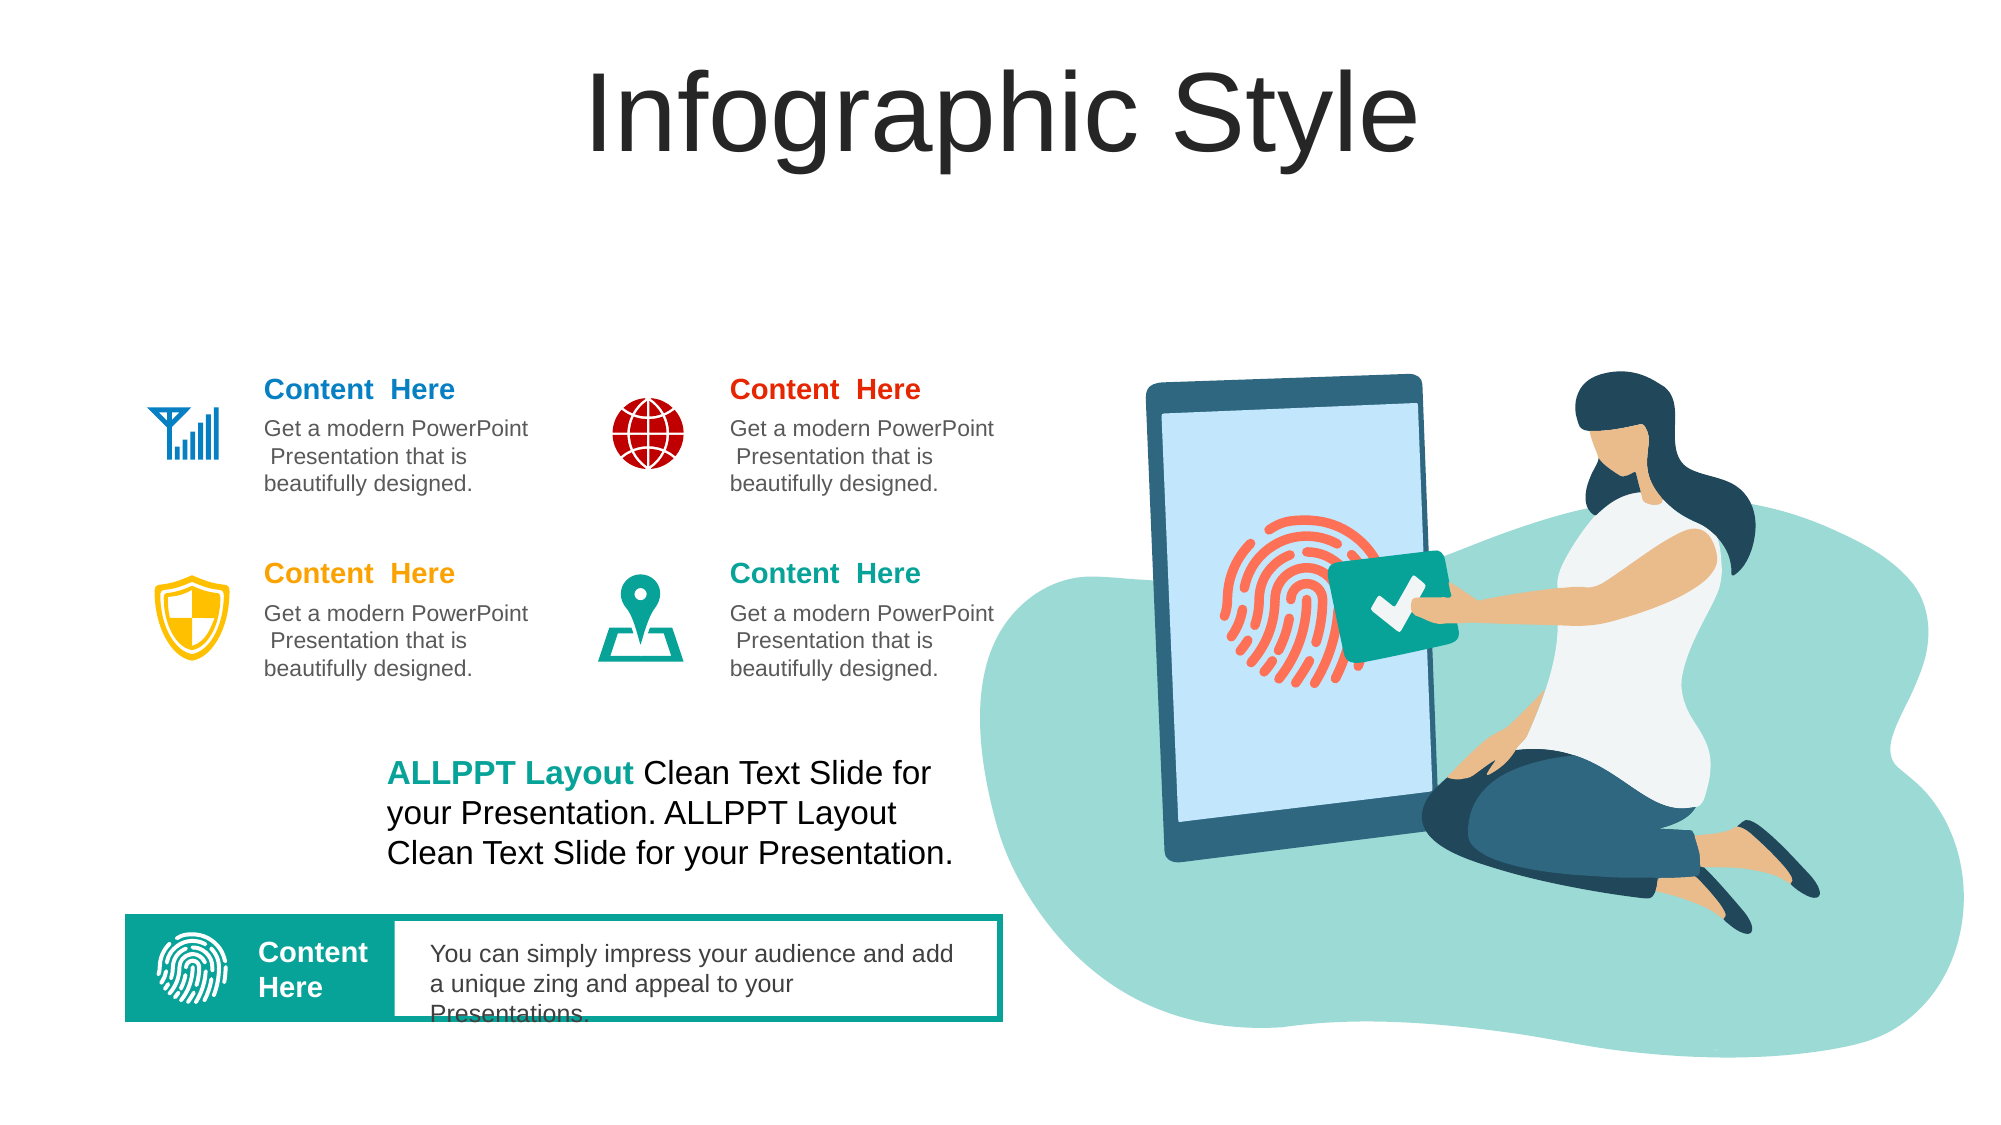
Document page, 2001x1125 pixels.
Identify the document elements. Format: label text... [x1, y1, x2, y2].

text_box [1145, 373, 1323, 863]
text_box [395, 917, 1000, 1020]
text_box [649, 434, 684, 469]
text_box [649, 398, 684, 433]
text_box [147, 407, 192, 460]
text_box Content Here [258, 925, 395, 1011]
text_box [620, 574, 661, 645]
text_box [980, 526, 1964, 1058]
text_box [729, 546, 1011, 690]
text_box [205, 414, 211, 460]
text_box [1327, 371, 1821, 935]
text_box [612, 434, 647, 469]
text_box [198, 422, 204, 460]
text_box ALLPPT Layout Clean Text Slide for your Presentation. ALLPPT Layout Clean Text Slide for your Presentation. [371, 743, 985, 879]
text_box [128, 917, 395, 1020]
text_box [612, 398, 647, 433]
text_box [175, 932, 228, 997]
text_box [190, 431, 196, 460]
text_box You can simply impress your audience and add a unique zing and appeal to your Presentations. [415, 930, 973, 1036]
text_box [263, 546, 545, 690]
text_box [263, 361, 545, 506]
list Infographic Style [53, 55, 1952, 175]
text_box [598, 627, 684, 662]
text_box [729, 361, 1011, 506]
text_box [156, 938, 208, 1004]
text_box [154, 575, 230, 661]
text_box [213, 407, 219, 460]
text_box [202, 977, 214, 1002]
